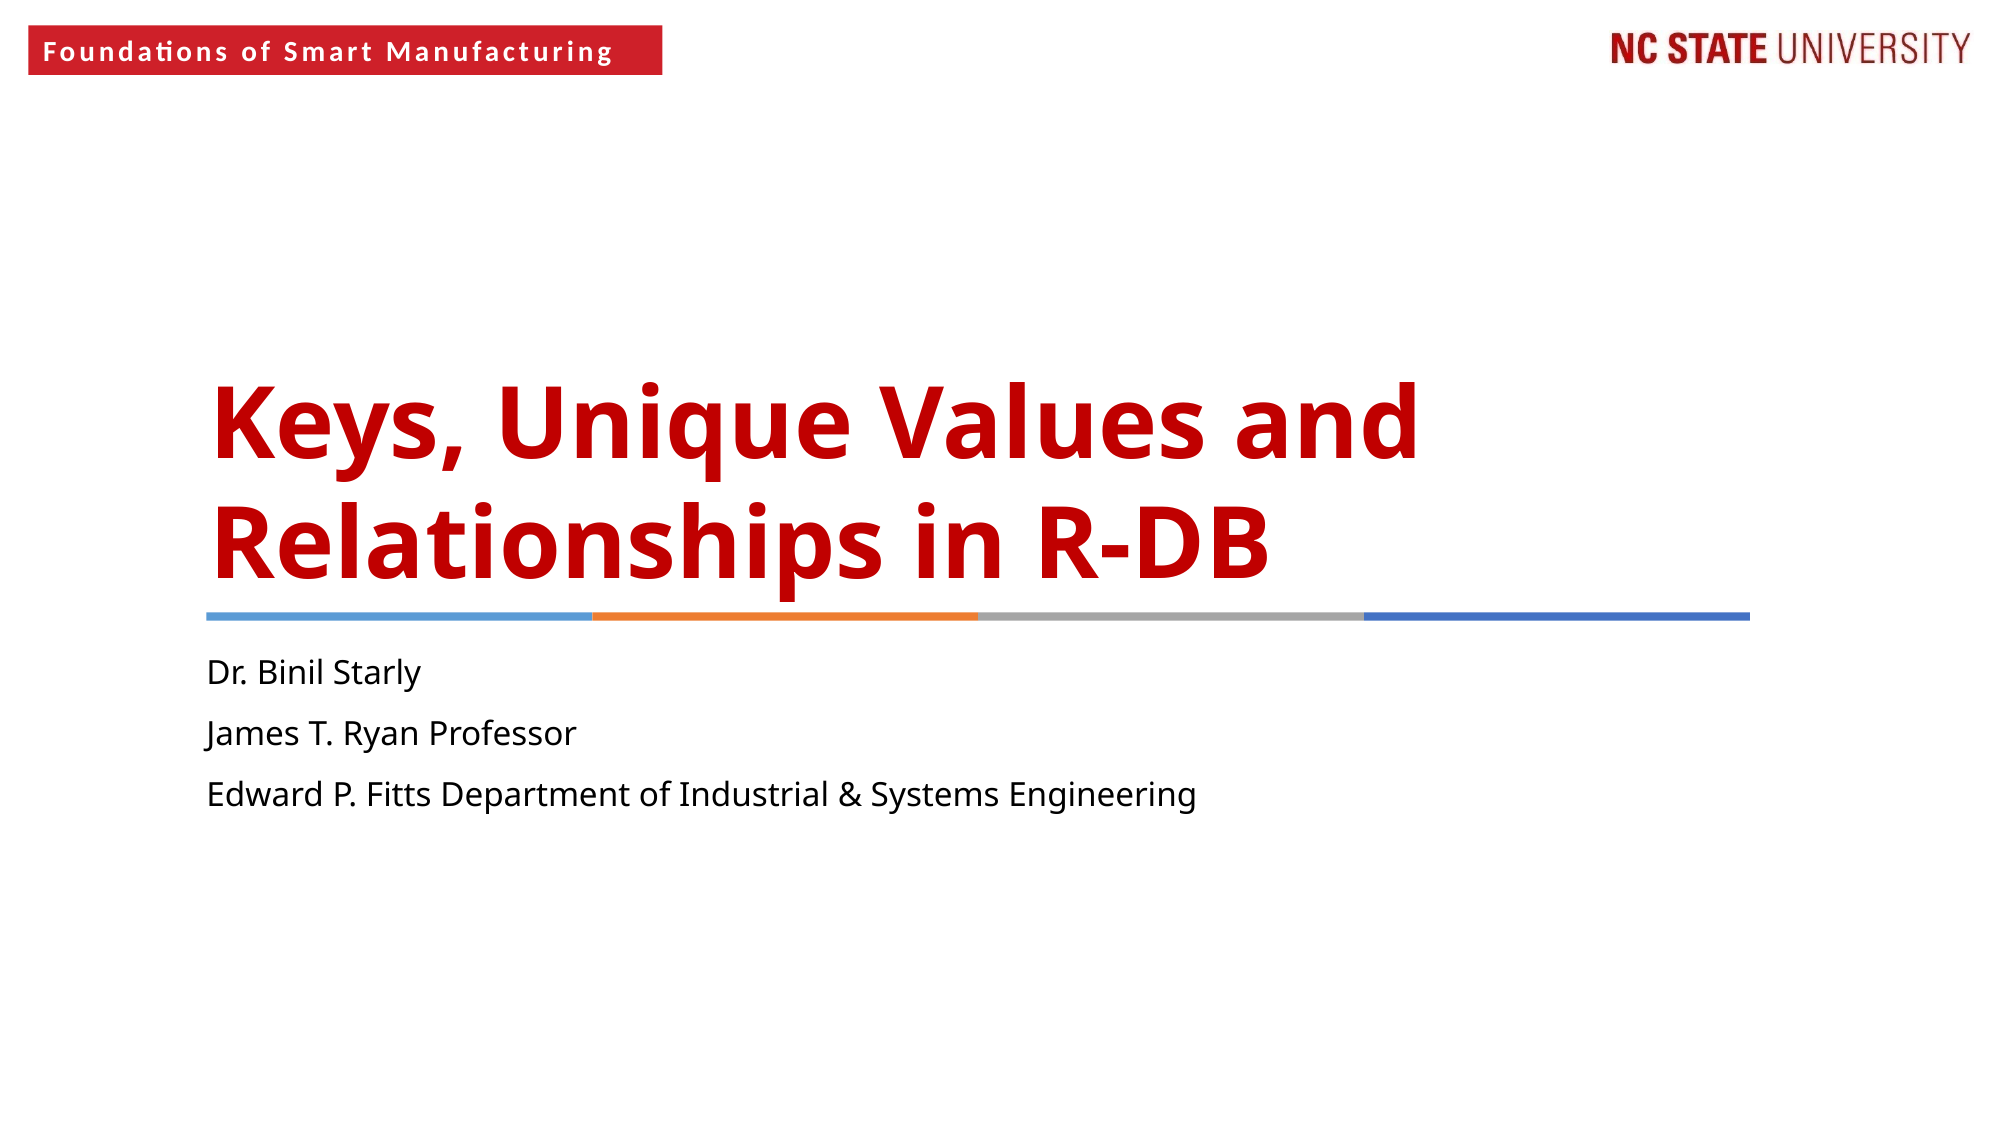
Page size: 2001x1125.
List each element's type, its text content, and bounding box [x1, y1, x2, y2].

text_box Dr. Binil Starly James T. Ryan Professor Edward P. Fitts Department of Industrial & Systems Engineering [206, 643, 1323, 961]
picture [1609, 30, 1974, 68]
text_box Keys, Unique Values and Relationships in R-DB [206, 340, 1750, 612]
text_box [206, 612, 1750, 621]
